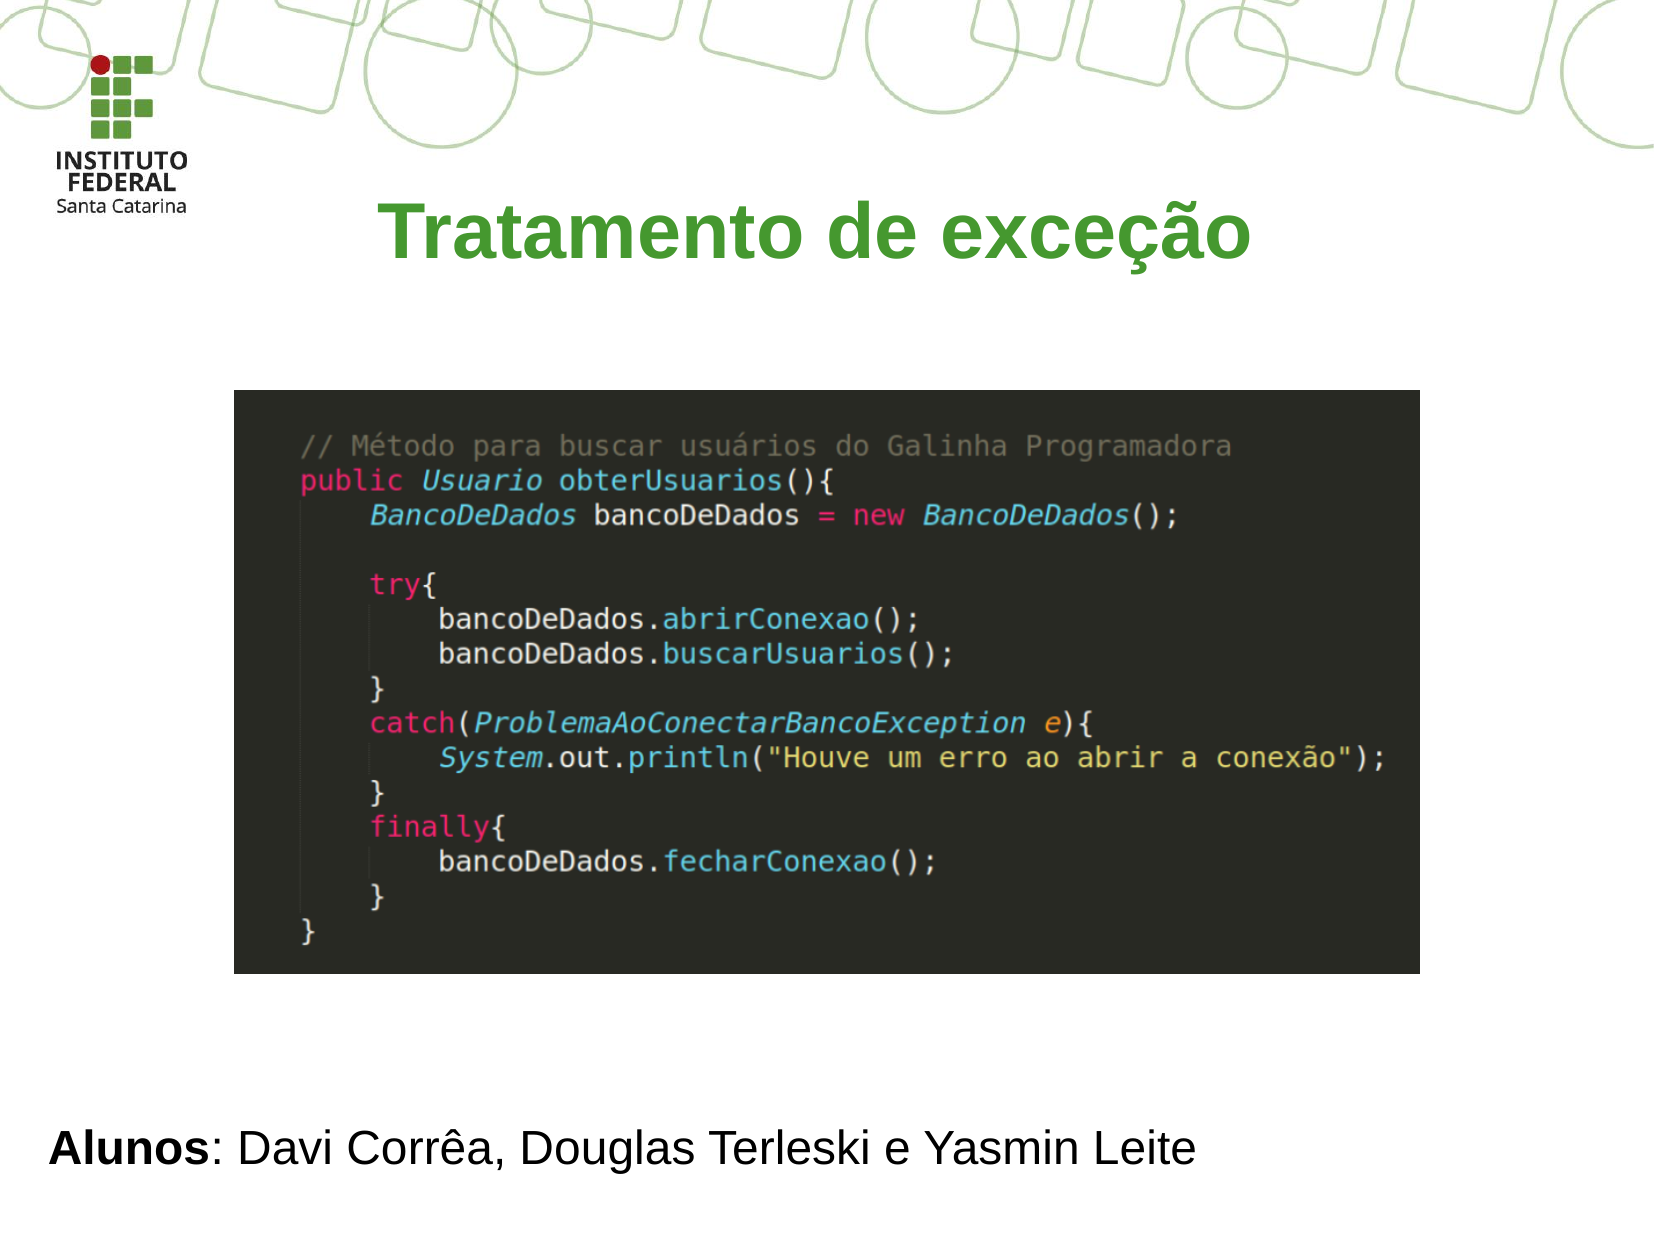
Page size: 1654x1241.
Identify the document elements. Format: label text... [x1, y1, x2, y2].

text_box Alunos: Davi Corrêa, Douglas Terleski e Yasmin Leite [33, 1102, 1654, 1241]
picture [0, 331, 1654, 1169]
text_box [70, 330, 1583, 1034]
text_box Tratamento de exceção [0, 123, 1654, 331]
picture [233, 390, 1420, 974]
picture [0, 0, 1654, 123]
